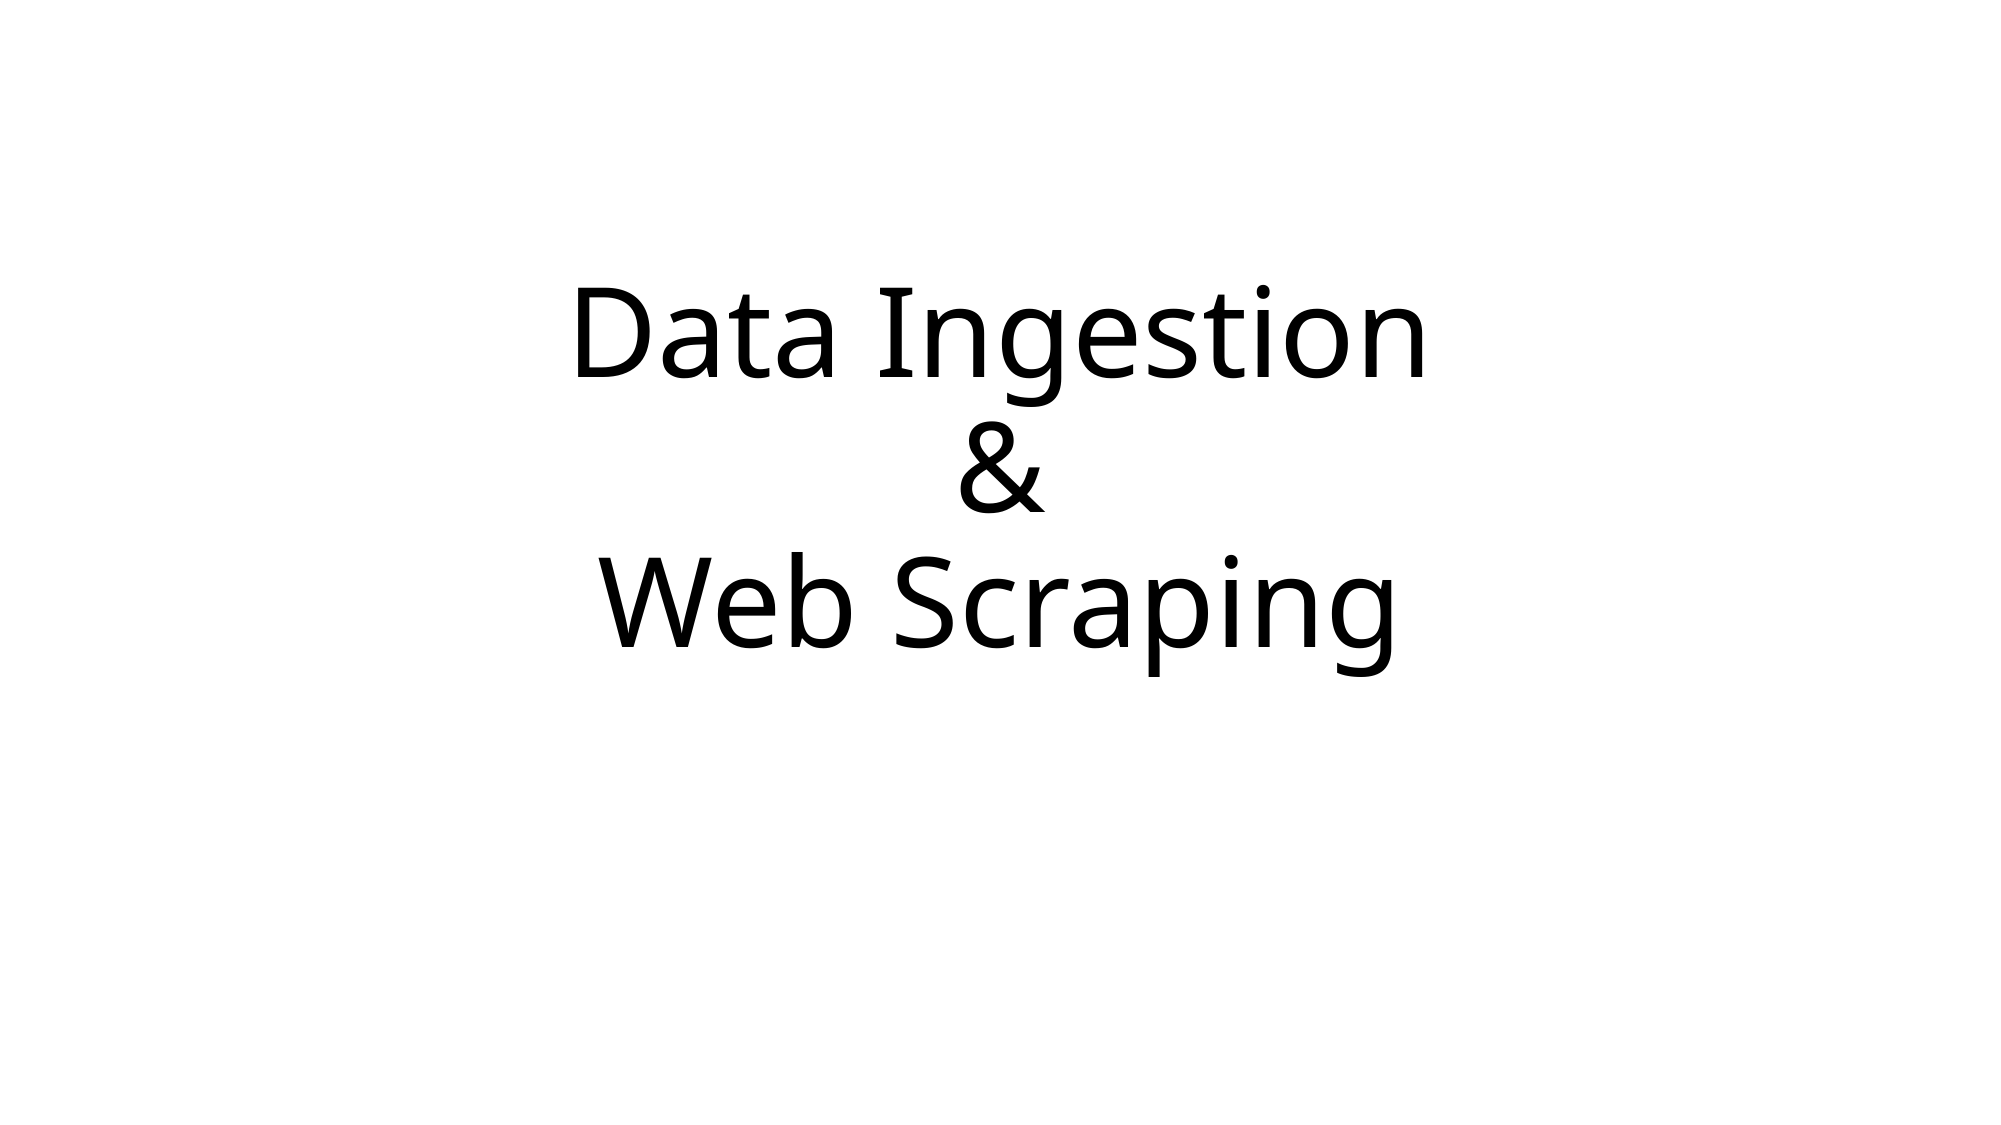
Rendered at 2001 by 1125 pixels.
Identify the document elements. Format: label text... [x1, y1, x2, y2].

title Data Ingestion & Web Scraping [249, 184, 1750, 683]
